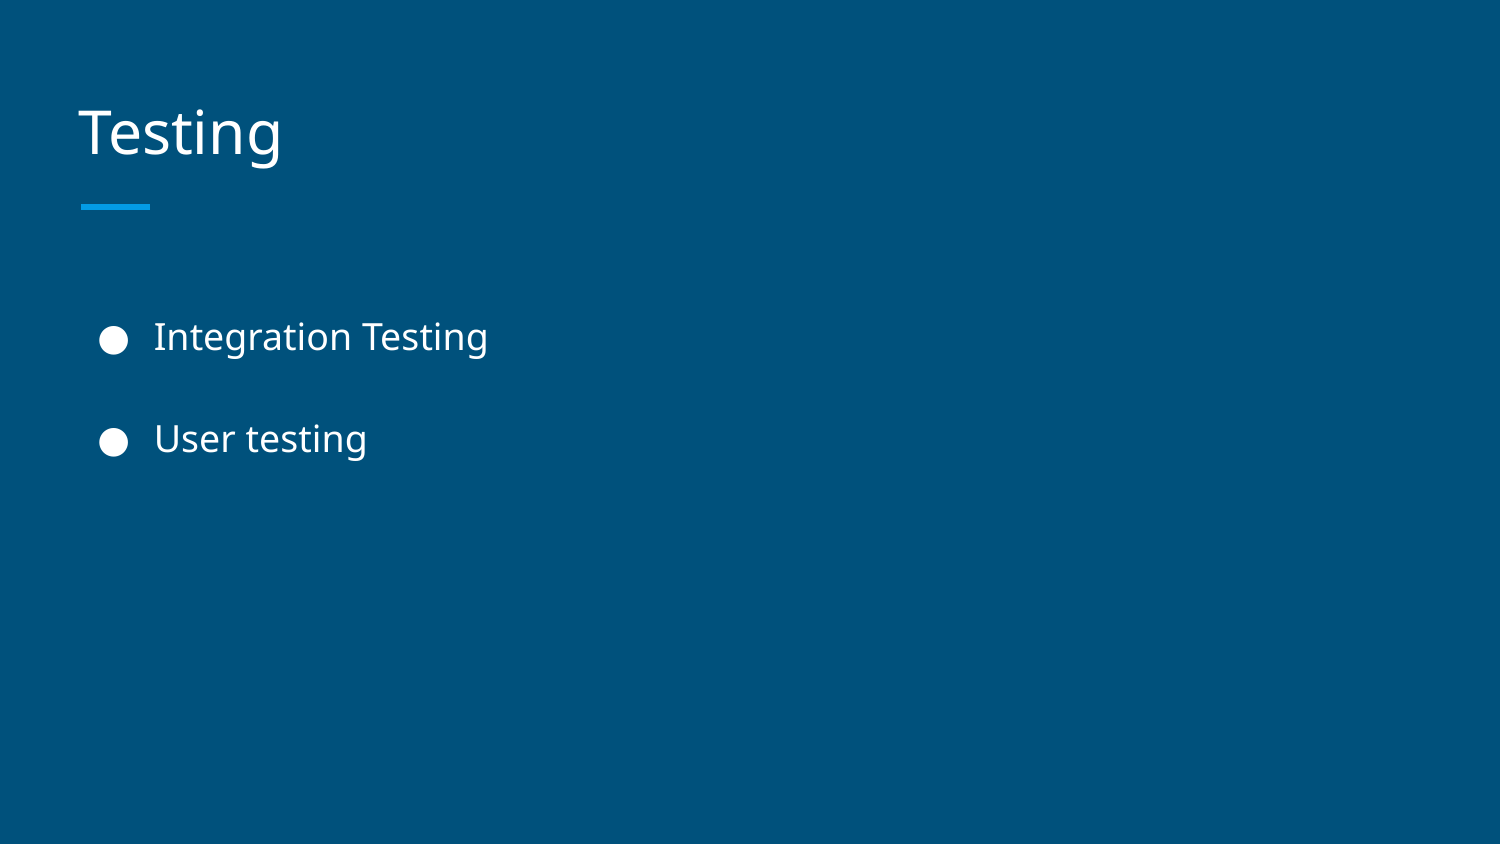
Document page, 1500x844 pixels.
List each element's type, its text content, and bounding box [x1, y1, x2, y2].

title Testing [63, 75, 1437, 188]
list Integration Testing User testing [63, 244, 1437, 750]
